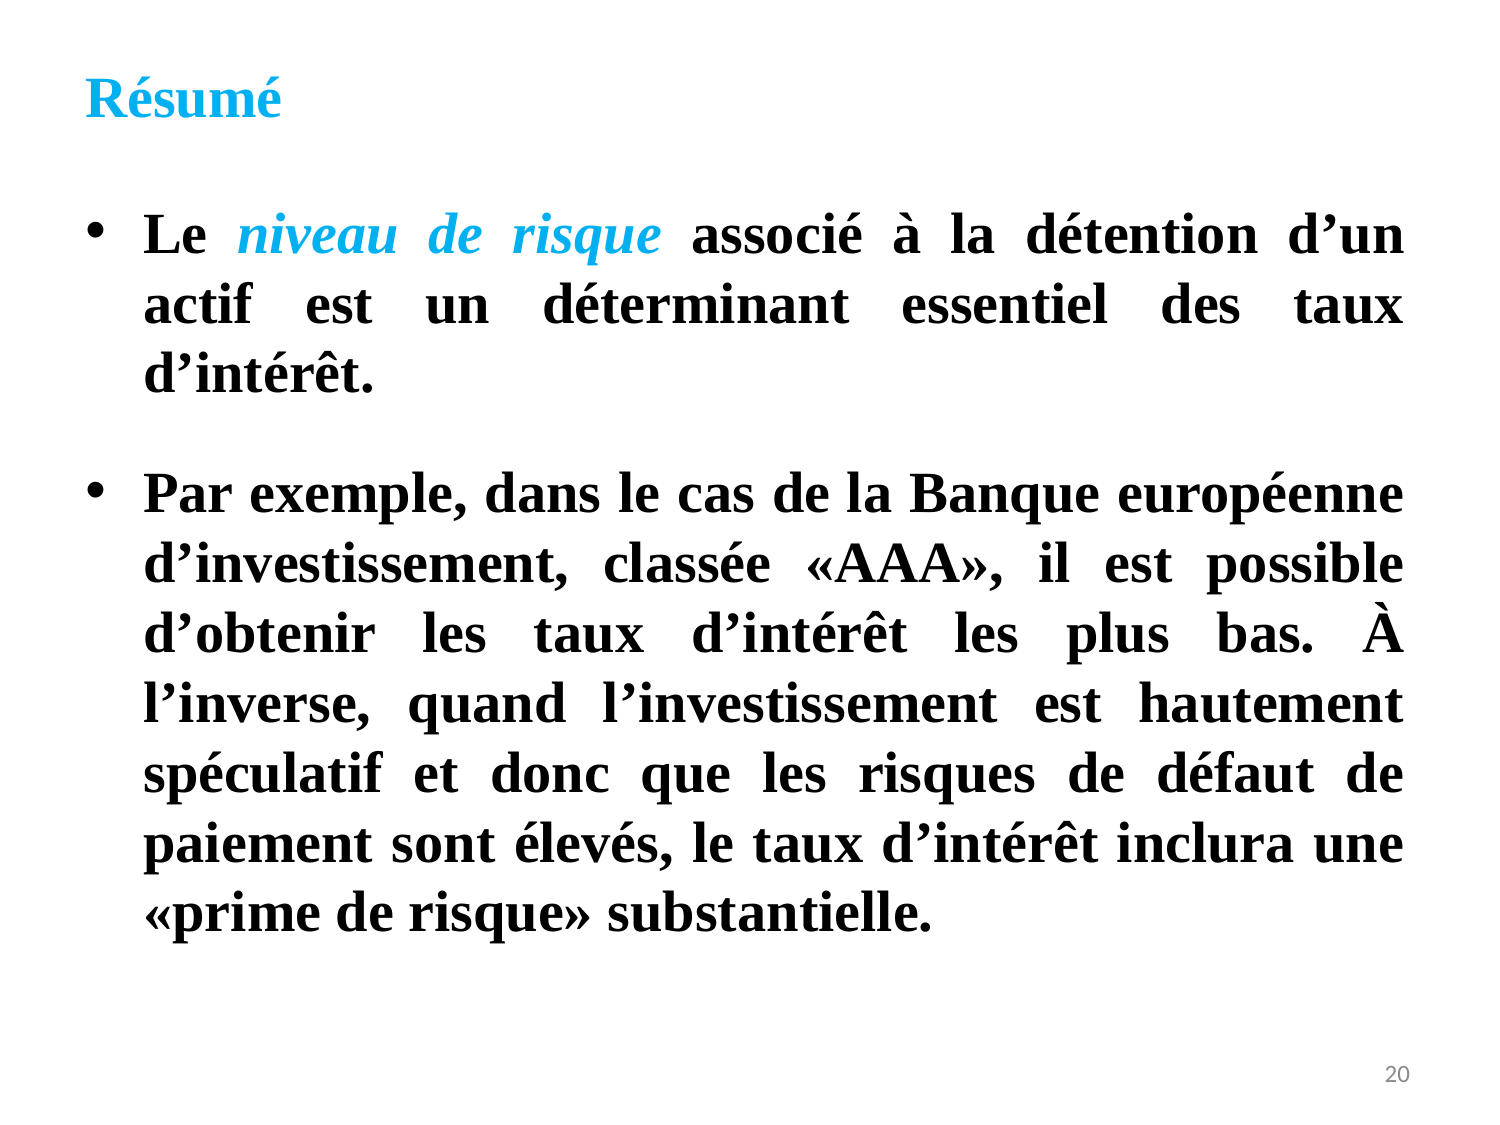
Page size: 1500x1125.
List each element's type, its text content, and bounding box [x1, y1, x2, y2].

slide_number 20 [1074, 1042, 1425, 1103]
list Le niveau de risque associé à la détention d’un actif est un déterminant essentiel des taux d’intérêt. Par exemple, dans le cas de la Banque européenne d’investissement, classée «AAA», il est possible d’obtenir les taux d’intérêt les plus bas. À l’inverse, quand l’investissement est hautement spéculatif et donc que les risques de défaut de paiement sont élevés, le taux d’intérêt inclura une «prime de risque» substantielle. [70, 187, 1421, 1090]
title Résumé [70, 0, 1421, 187]
